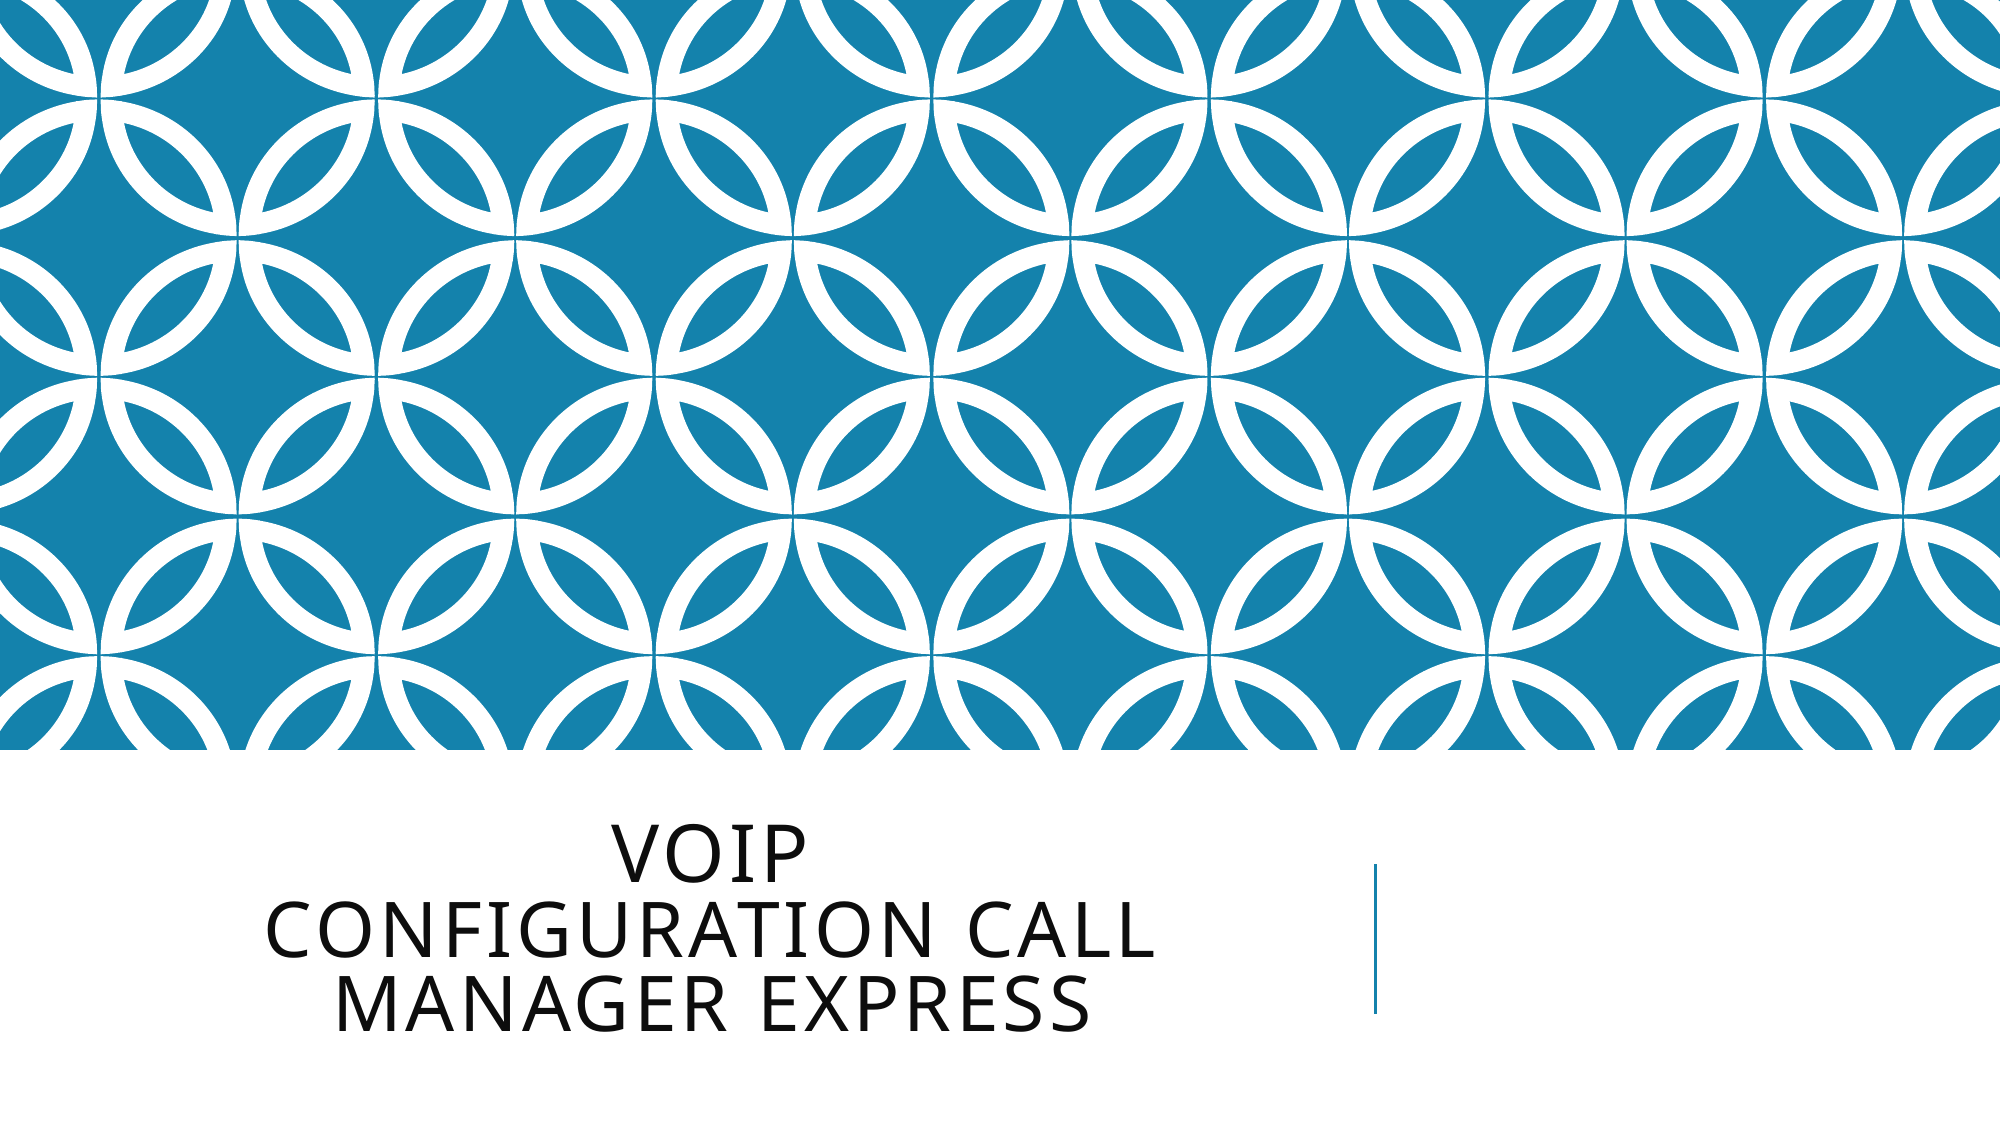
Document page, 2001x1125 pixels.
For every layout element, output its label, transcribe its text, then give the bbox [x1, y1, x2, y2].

title VoIP Configuration call manager express [75, 813, 1350, 1054]
